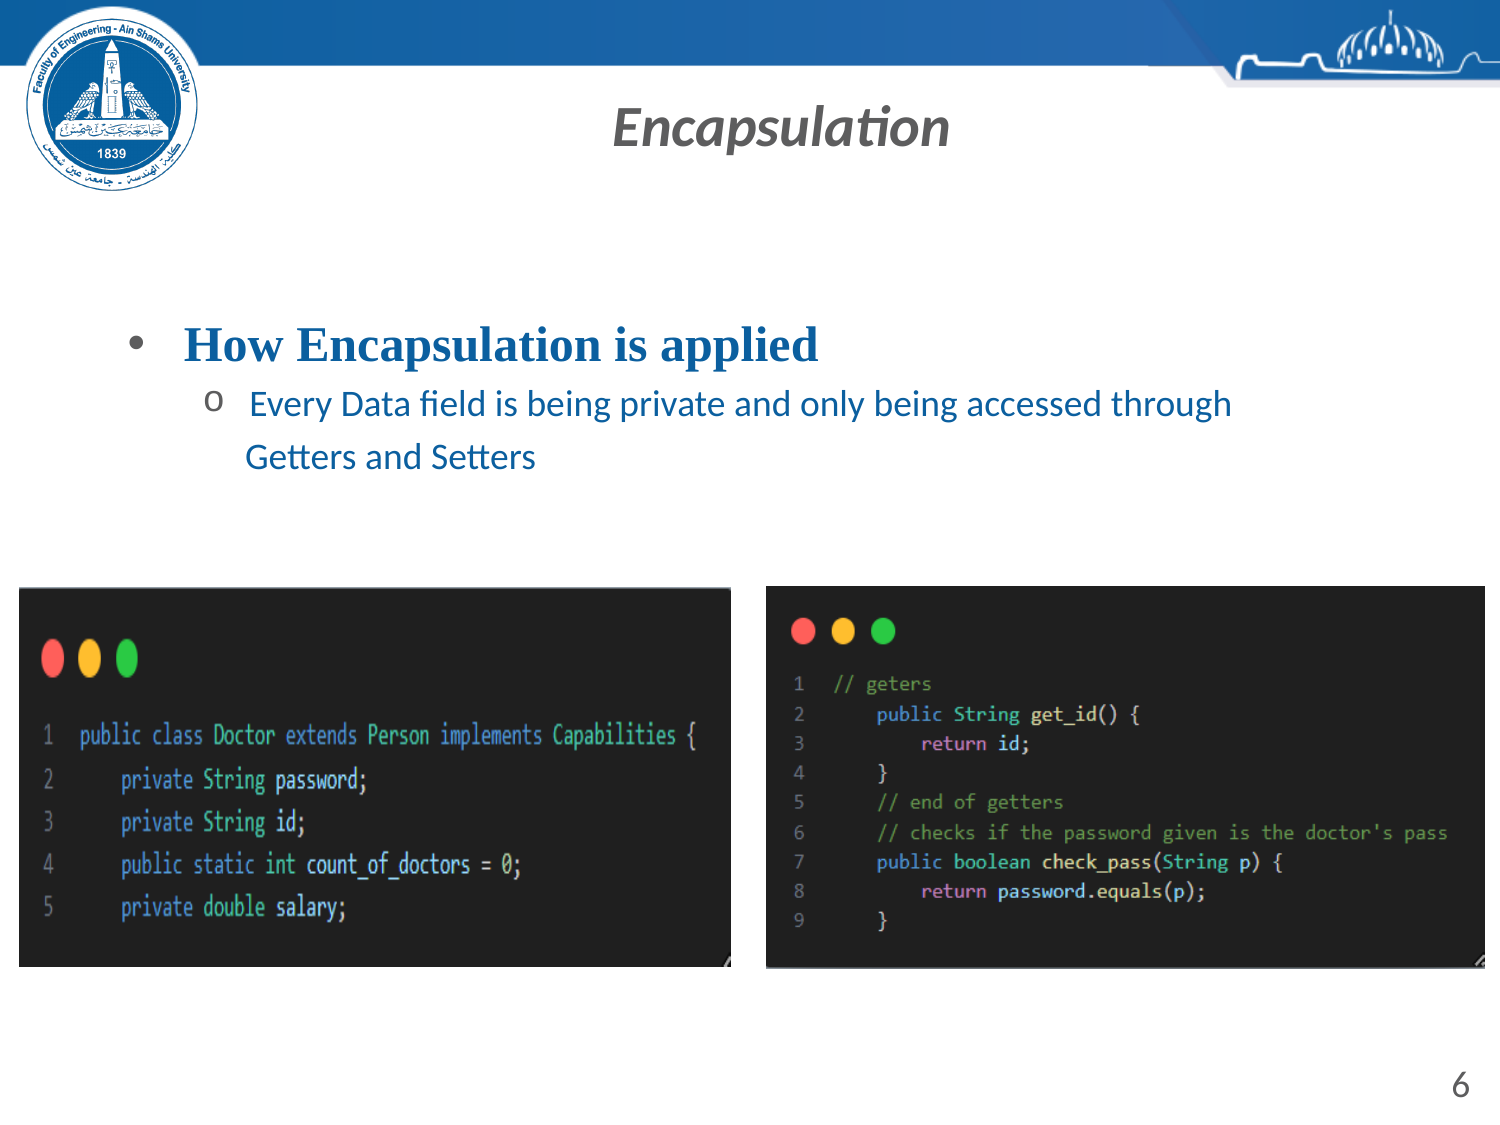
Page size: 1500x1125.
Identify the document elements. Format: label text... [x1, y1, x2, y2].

picture [0, 0, 1500, 1125]
title Encapsulation [148, 63, 1416, 184]
list How Encapsulation is applied Every Data field is being private and only being accessed through Getters and Setters [112, 304, 1388, 1066]
